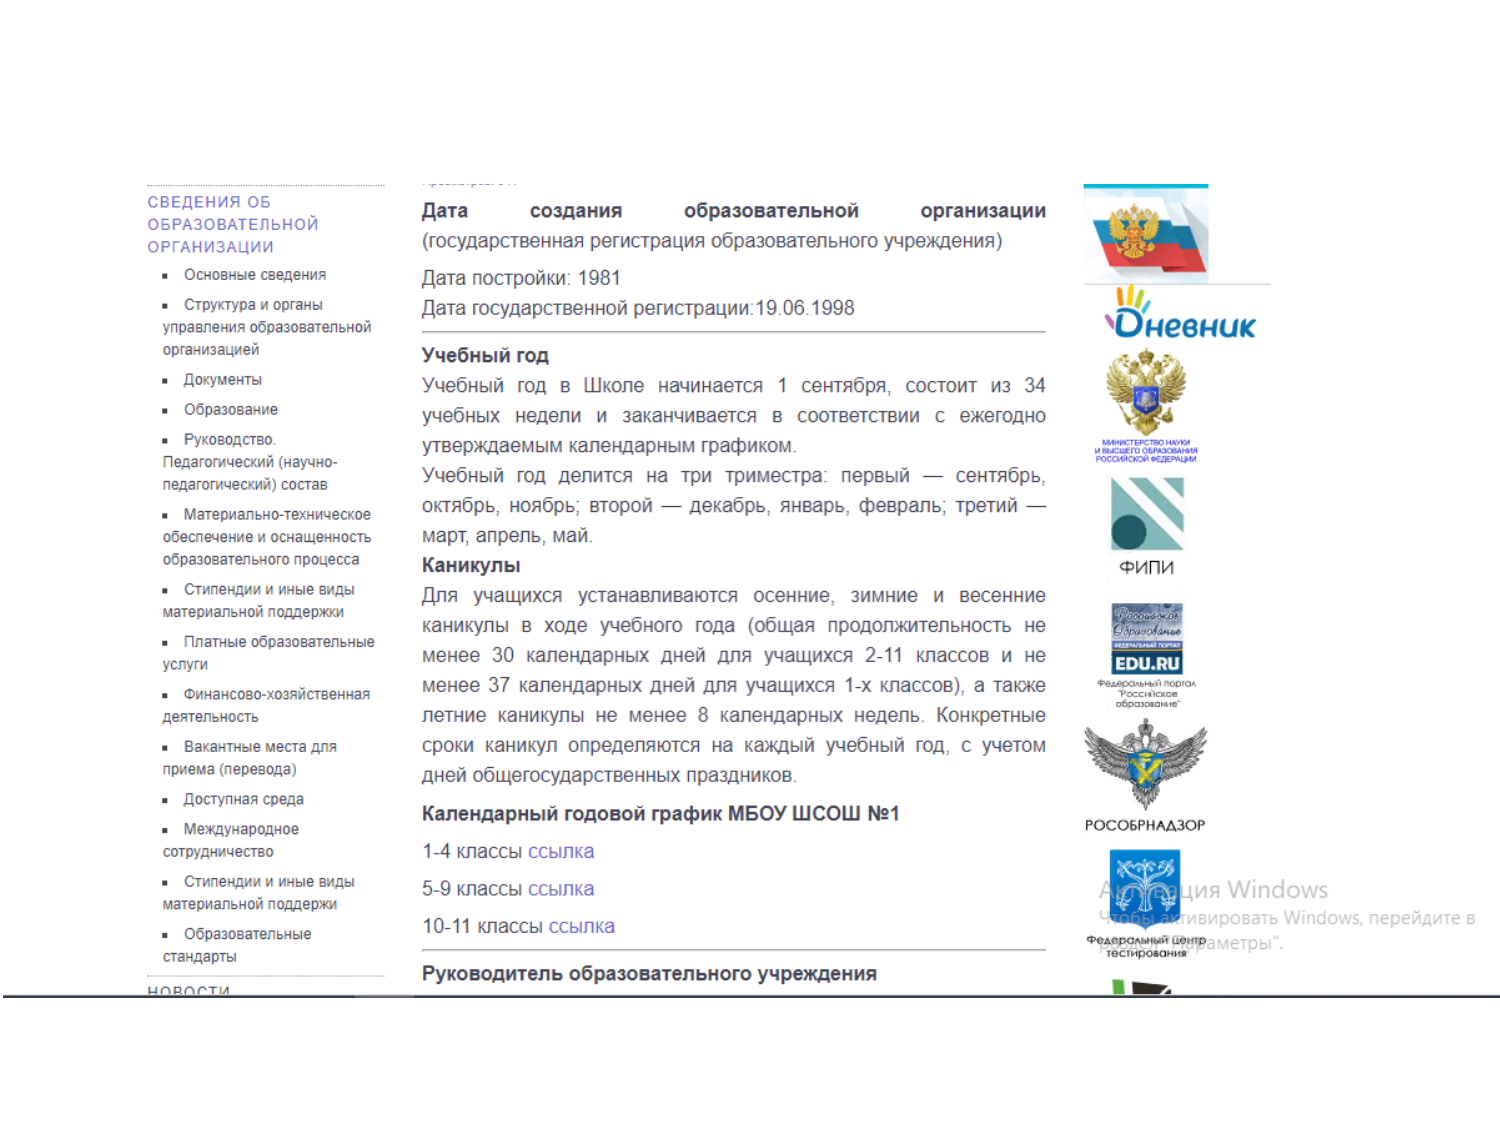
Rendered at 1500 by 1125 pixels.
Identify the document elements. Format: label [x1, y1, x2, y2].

picture [2, 184, 1500, 998]
